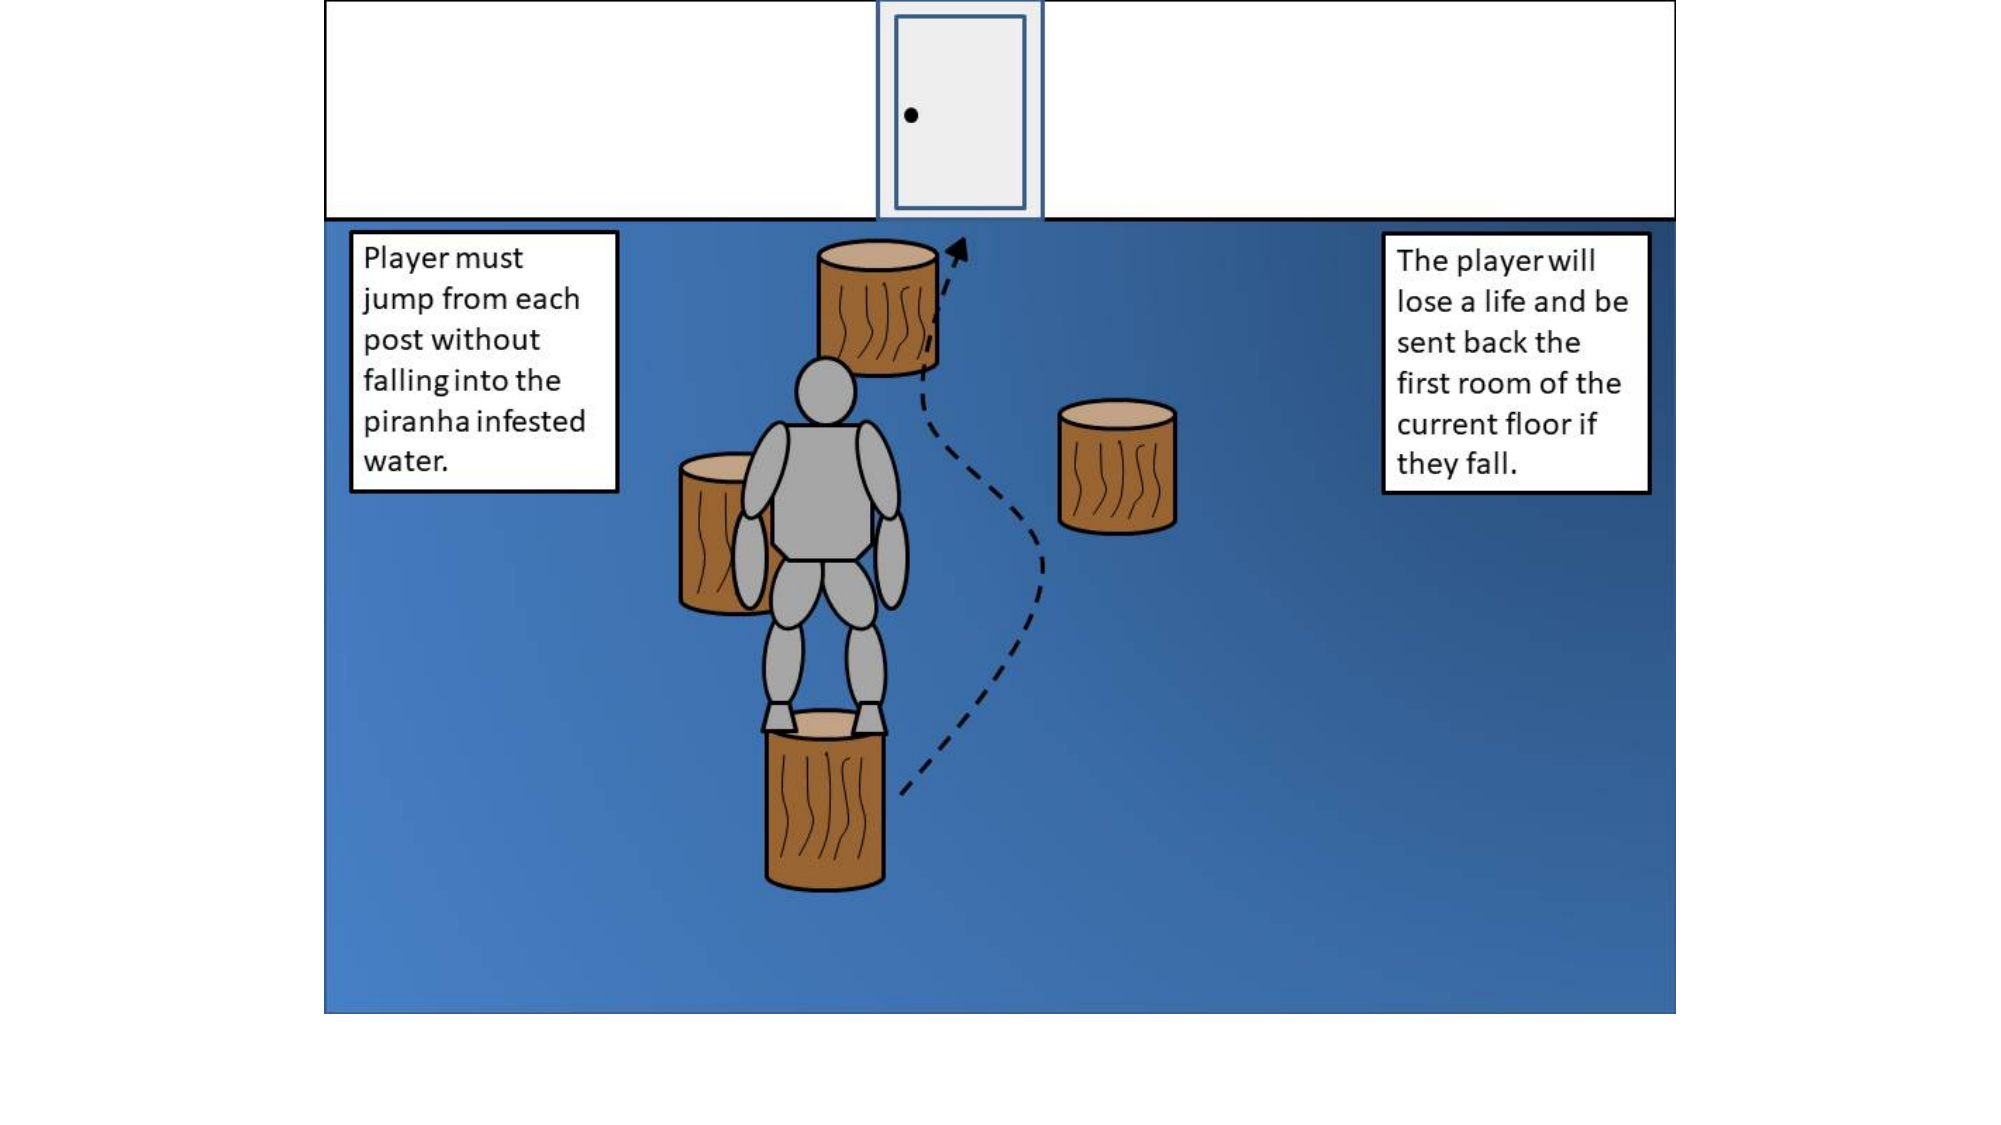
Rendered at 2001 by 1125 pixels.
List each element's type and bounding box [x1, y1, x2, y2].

list [324, 0, 1676, 1014]
